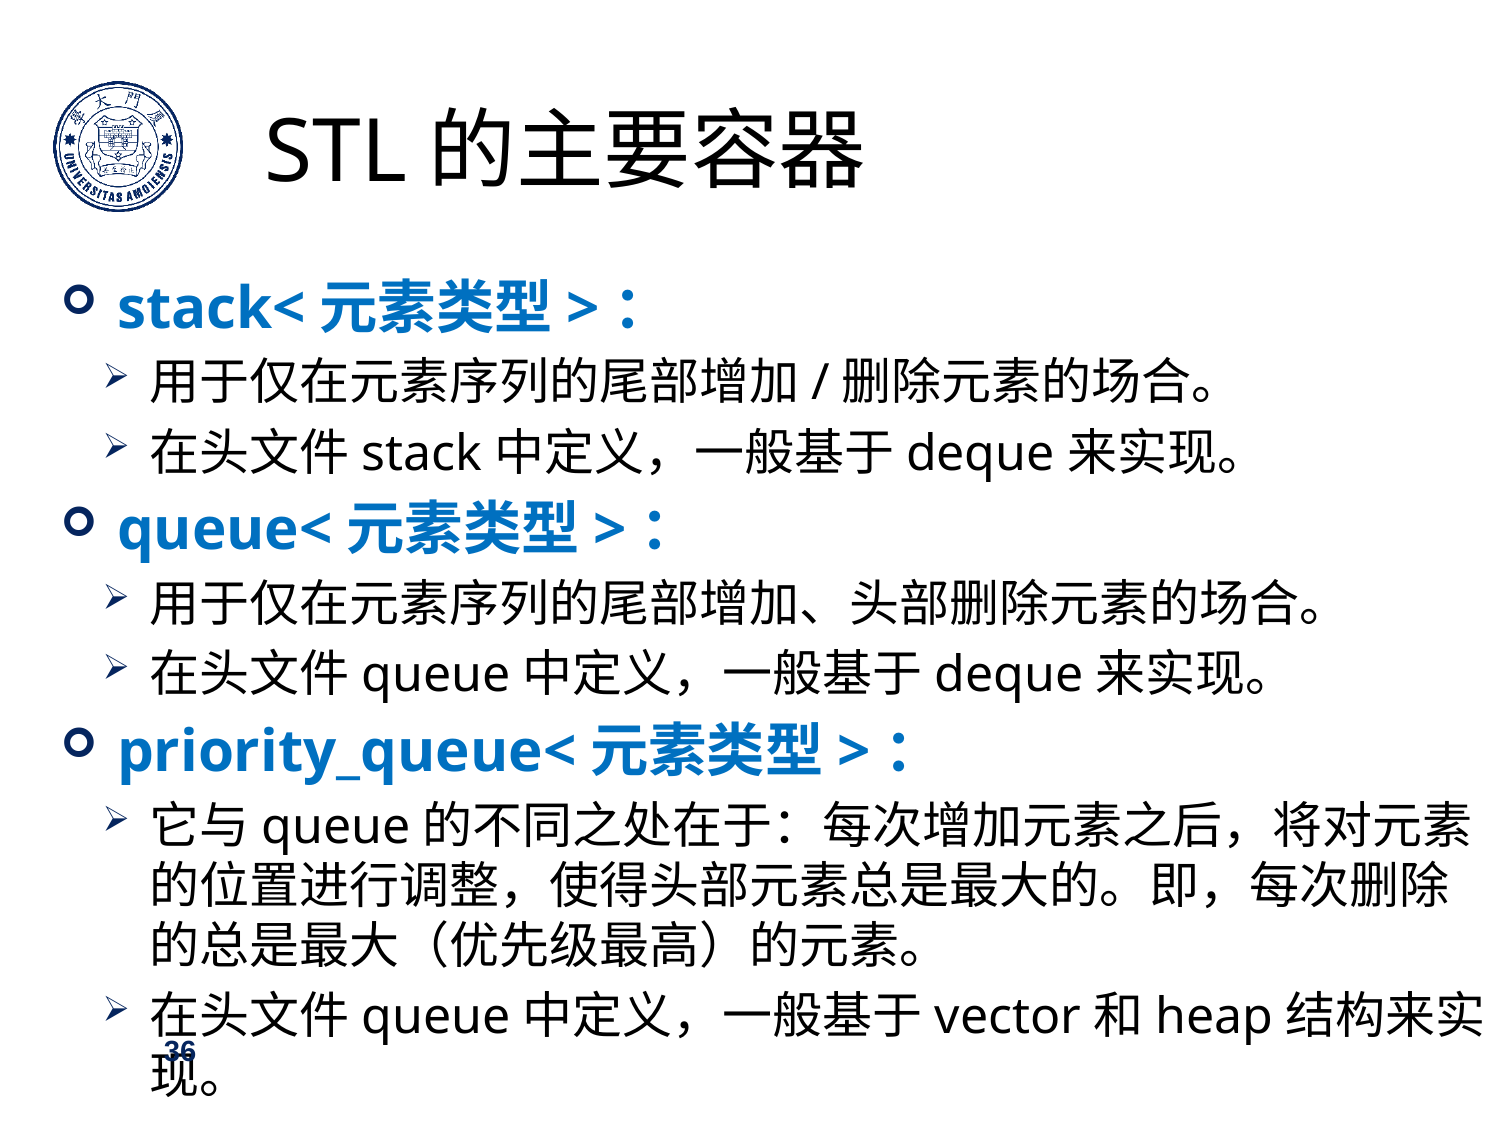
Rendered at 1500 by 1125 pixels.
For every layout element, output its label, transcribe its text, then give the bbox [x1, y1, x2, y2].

list stack<元素类型>： 用于仅在元素序列的尾部增加/删除元素的场合。 在头文件stack中定义，一般基于deque来实现。 queue<元素类型>： 用于仅在元素序列的尾部增加、头部删除元素的场合。 在头文件queue中定义，一般基于deque来实现。 priority_queue<元素类型>： 它与queue的不同之处在于：每次增加元素之后，将对元素的位置进行调整，使得头部元素总是最大的。即，每次删除的总是最大（优先级最高）的元素。 在头文件queue中定义，一般基于vector和heap结构来实现。 [45, 262, 1500, 1085]
title STL的主要容器 [249, 31, 1400, 262]
slide_number 36 [148, 1024, 462, 1101]
picture [53, 81, 183, 212]
